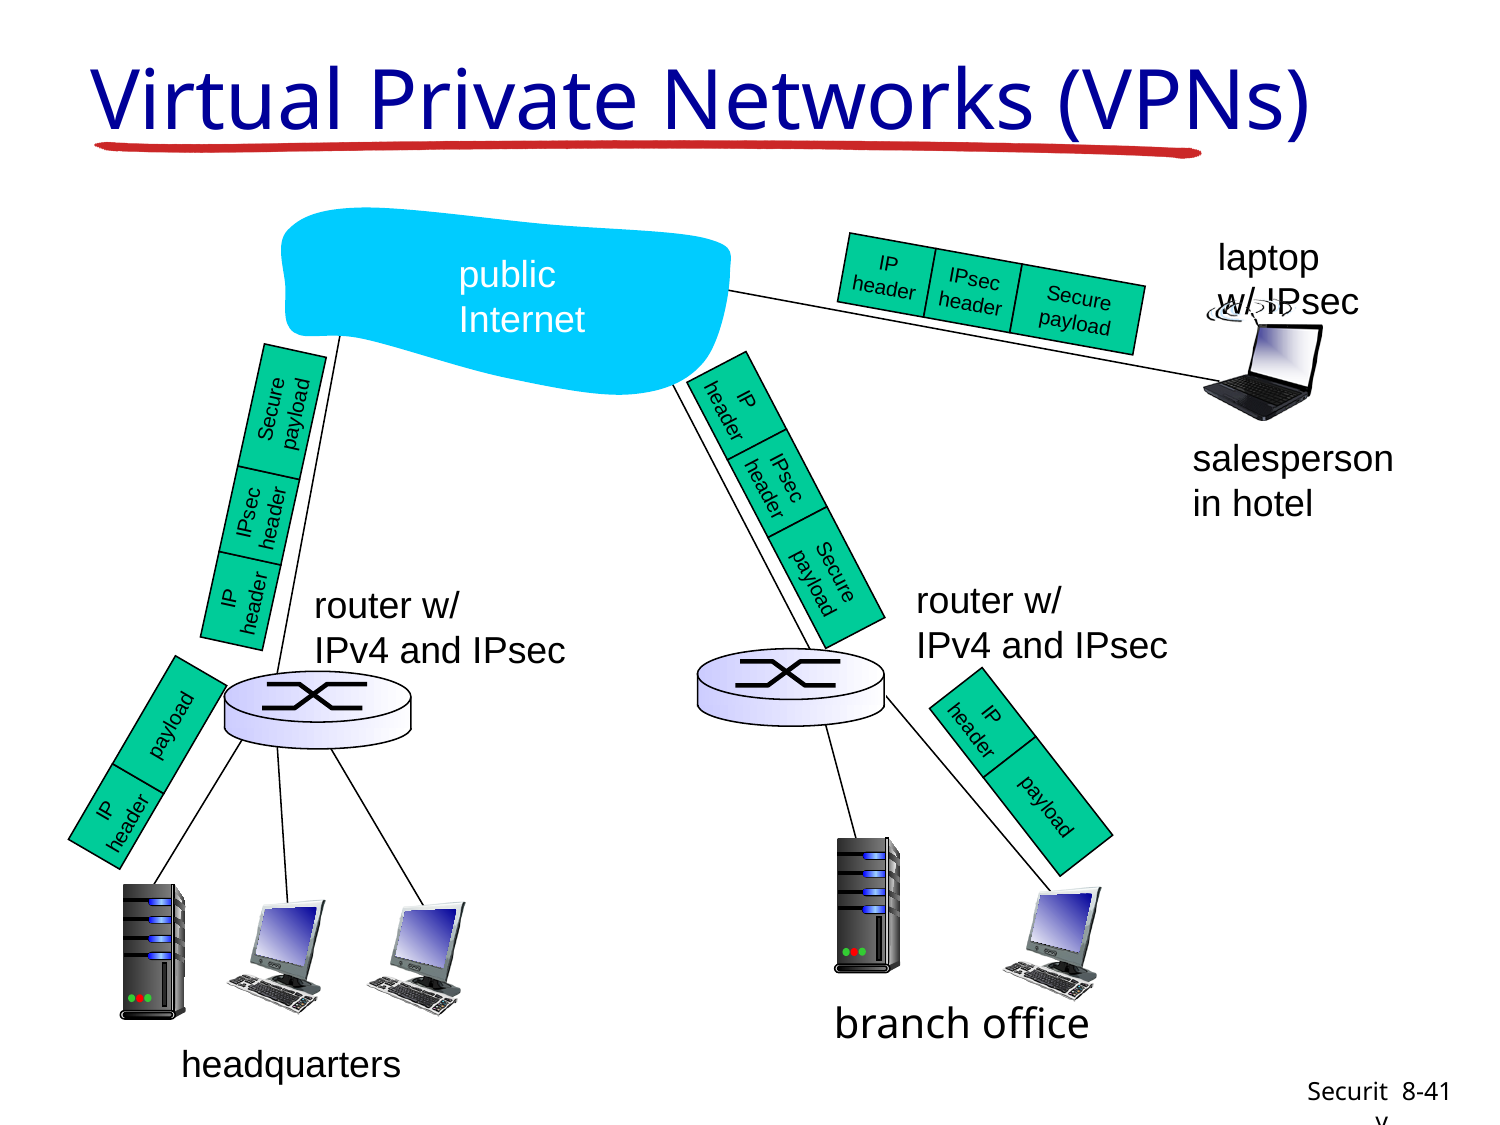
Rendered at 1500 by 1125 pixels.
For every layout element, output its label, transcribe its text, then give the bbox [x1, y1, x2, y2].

text_box router w/ IPv4 and IPsec [901, 568, 1184, 674]
text_box public Internet [443, 242, 601, 347]
text_box headquarters [166, 1032, 417, 1093]
picture [89, 134, 1215, 164]
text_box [635, 466, 937, 534]
text_box branch office [819, 989, 1105, 1055]
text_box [834, 838, 901, 973]
text_box Virtual Private Networks (VPNs) [75, 38, 1351, 156]
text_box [914, 738, 1128, 806]
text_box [113, 465, 414, 529]
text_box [342, 896, 468, 1025]
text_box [41, 732, 255, 793]
text_box salesperson in hotel [1178, 426, 1410, 532]
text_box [223, 671, 413, 750]
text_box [1203, 296, 1323, 422]
footer Security [1284, 1067, 1403, 1110]
text_box router w/ IPv4 and IPsec [299, 573, 582, 679]
text_box [281, 207, 731, 395]
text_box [841, 258, 1142, 330]
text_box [697, 648, 886, 727]
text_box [977, 881, 1104, 1010]
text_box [120, 884, 186, 1020]
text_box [202, 894, 329, 1023]
slide_number 8-41 [1387, 1068, 1500, 1113]
text_box laptop w/ IPsec [1203, 225, 1375, 330]
